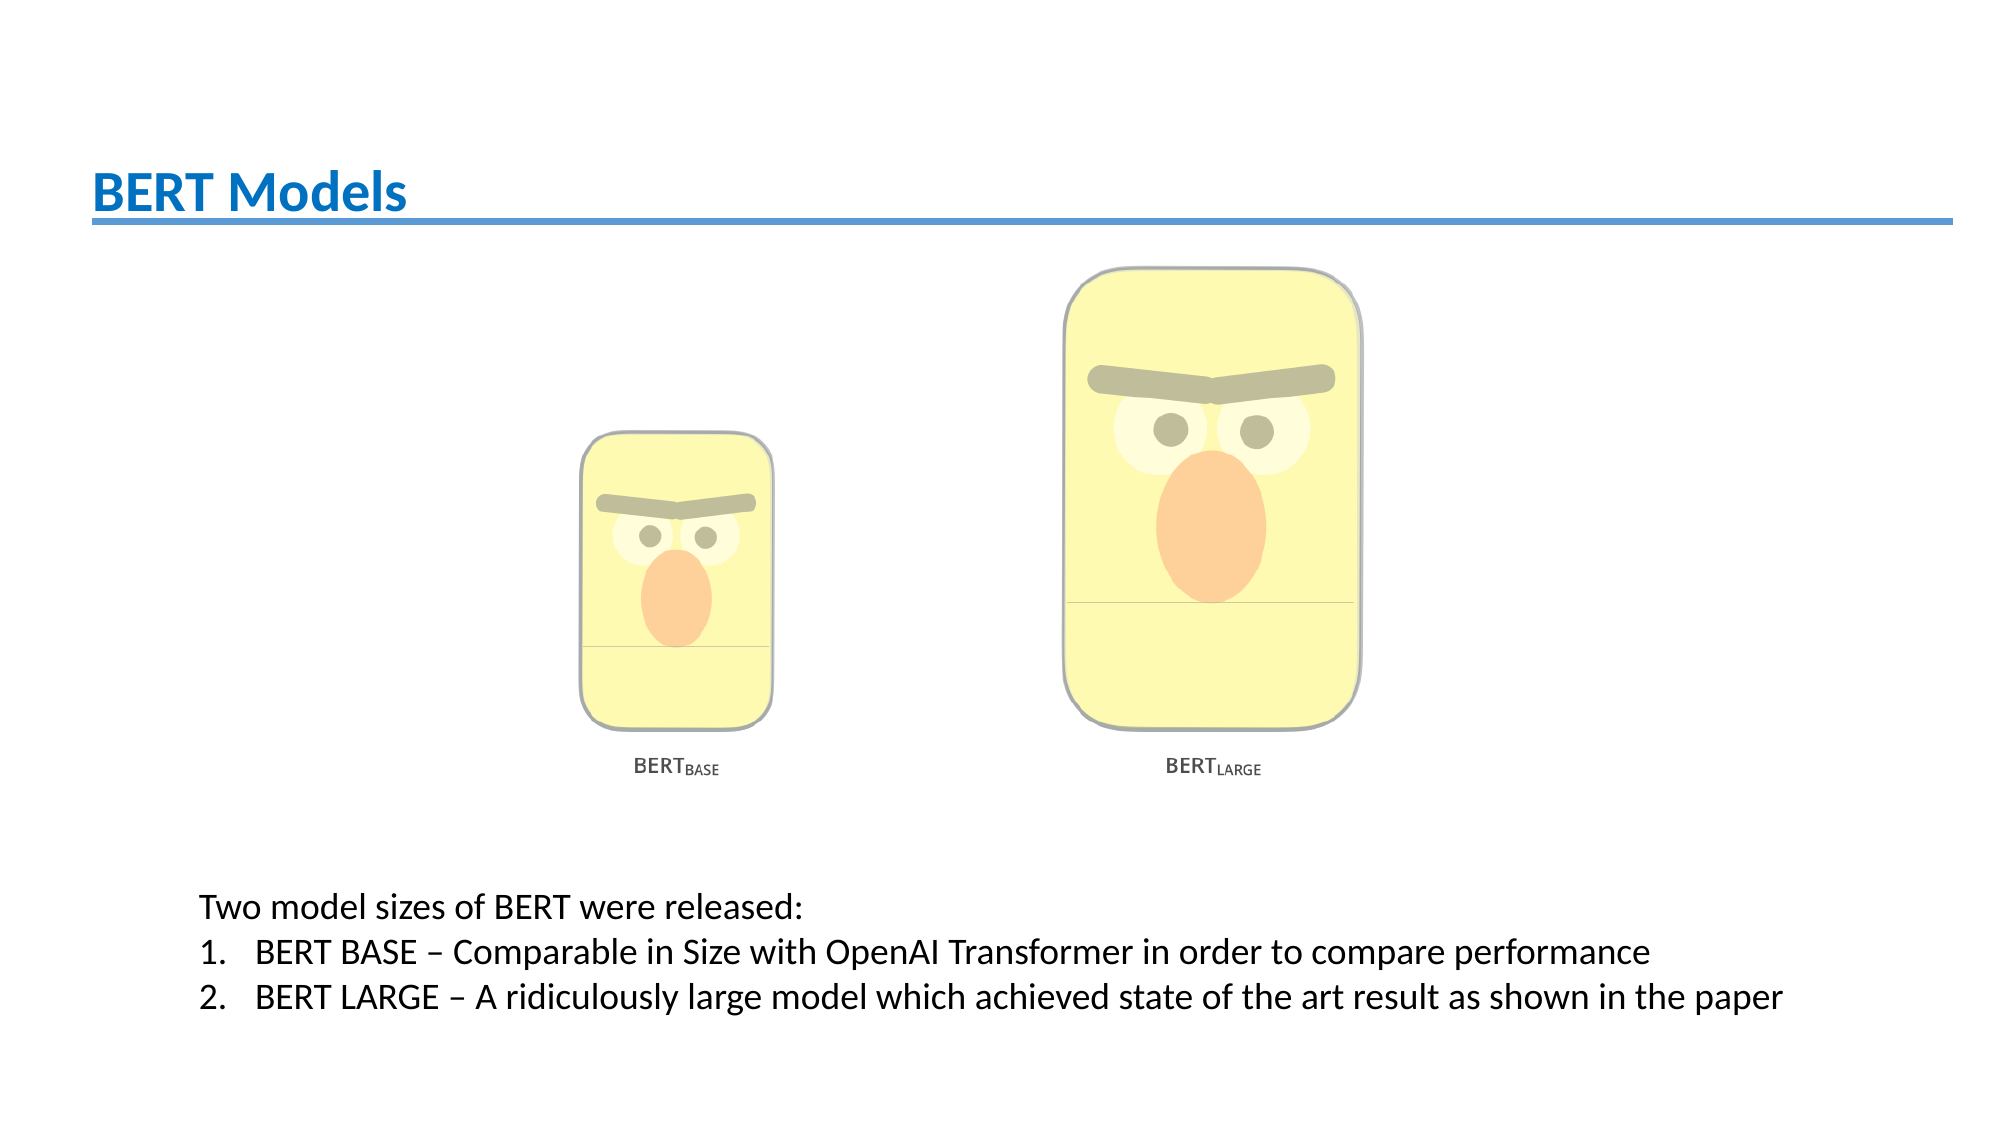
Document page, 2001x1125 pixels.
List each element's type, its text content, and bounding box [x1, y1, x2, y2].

text_box BERT Models [77, 145, 797, 231]
text_box Two model sizes of BERT were released: BERT BASE – Comparable in Size with OpenAI Transformer in order to compare performance BERT LARGE – A ridiculously large model which achieved state of the art result as shown in the paper [183, 874, 1885, 1025]
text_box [91, 76, 1955, 227]
picture [320, 245, 1660, 798]
